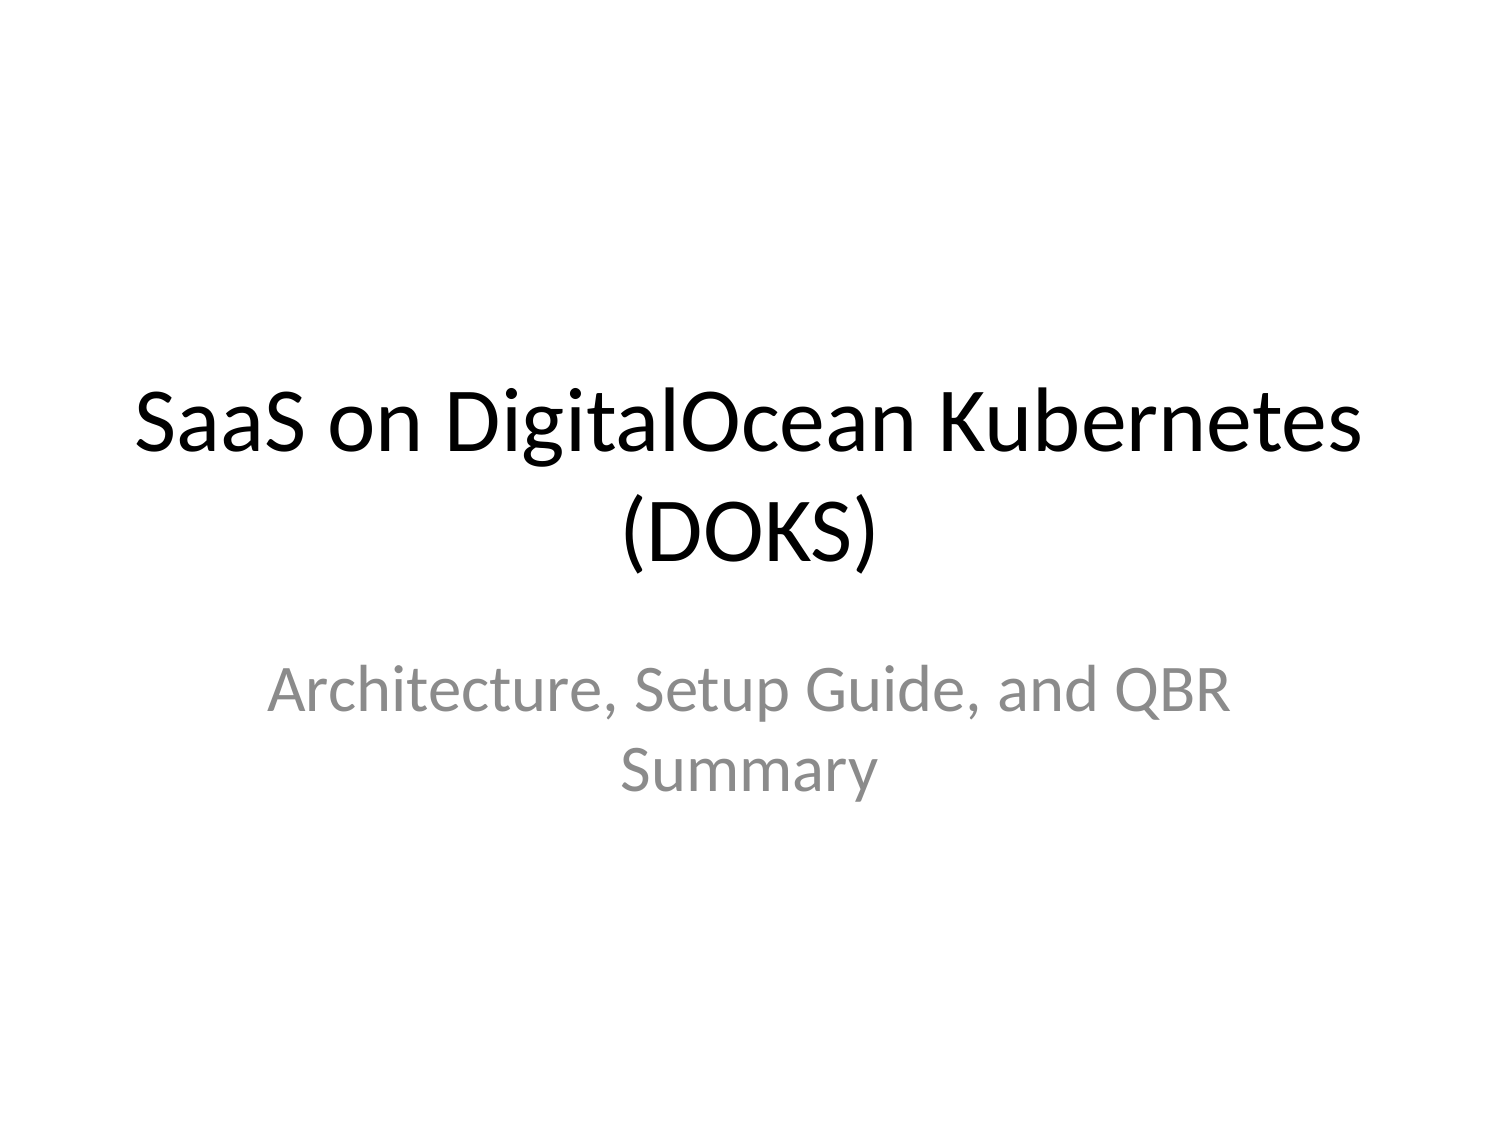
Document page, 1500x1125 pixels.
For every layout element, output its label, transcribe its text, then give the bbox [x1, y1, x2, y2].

text_box Architecture, Setup Guide, and QBR Summary [225, 637, 1275, 925]
text_box SaaS on DigitalOcean Kubernetes (DOKS) [112, 349, 1388, 591]
